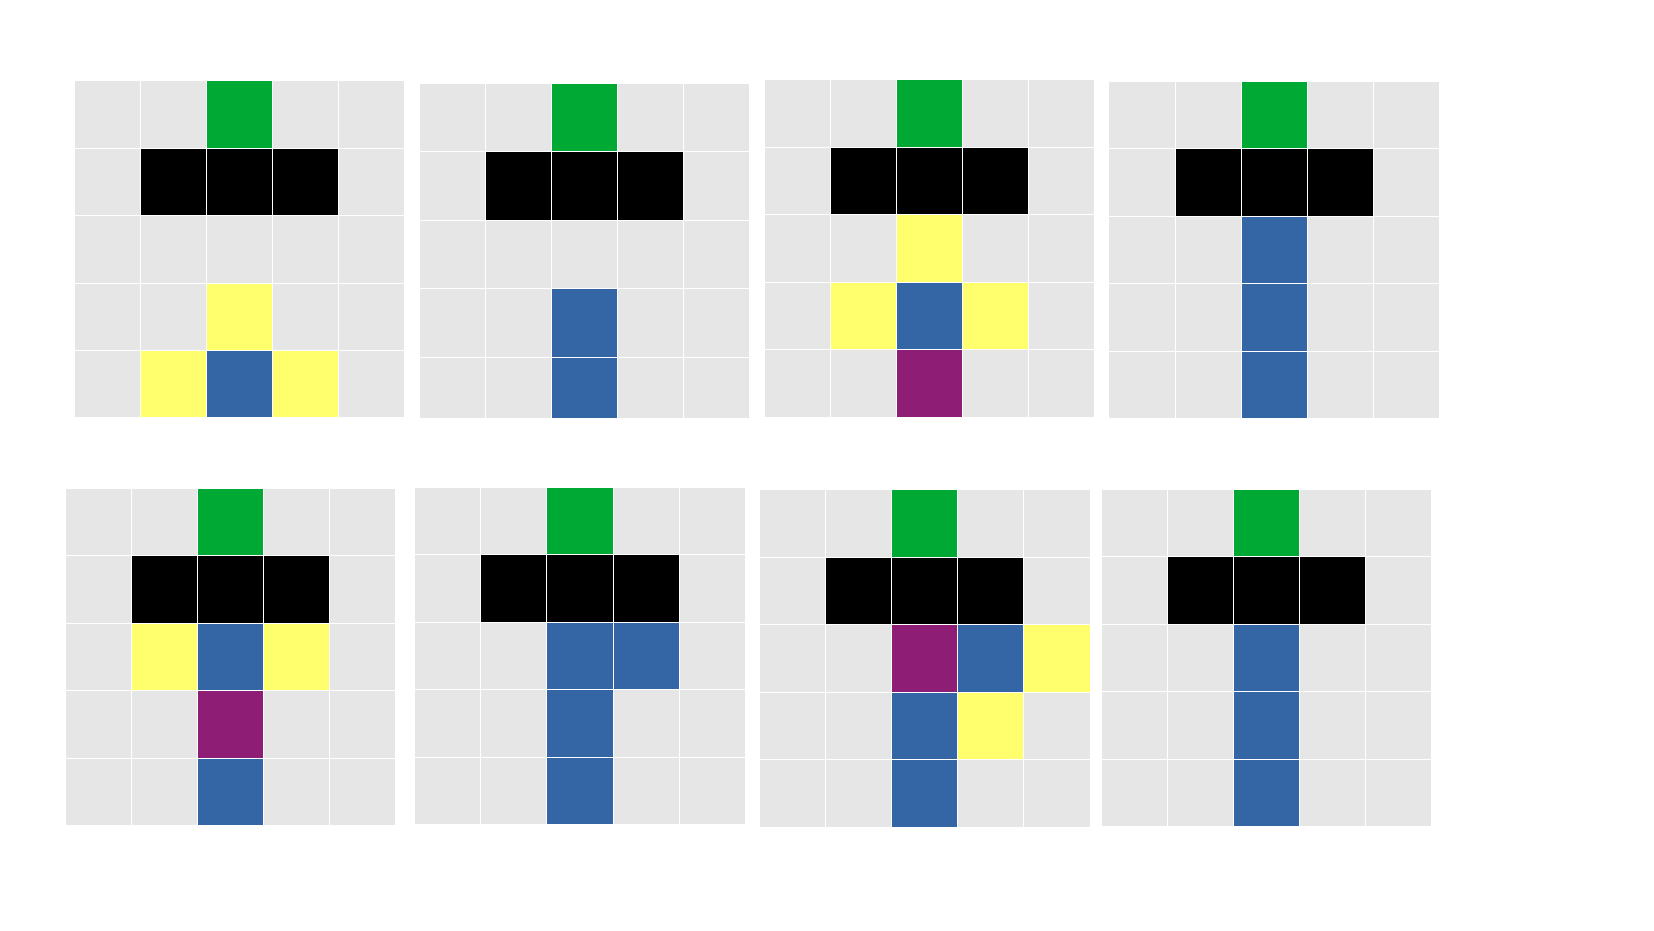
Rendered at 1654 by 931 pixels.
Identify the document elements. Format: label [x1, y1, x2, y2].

table_cell [963, 215, 1028, 282]
table_cell [486, 358, 551, 418]
table_cell [760, 693, 825, 759]
table_cell [765, 148, 830, 214]
table_cell [75, 149, 140, 215]
table_header [826, 490, 891, 557]
table_cell [892, 558, 957, 624]
table_cell [1234, 692, 1299, 759]
table_cell [831, 350, 896, 417]
table_header [1308, 82, 1373, 148]
table_cell [1102, 557, 1167, 624]
table_cell [420, 221, 485, 288]
table_cell [339, 216, 404, 283]
table_header [273, 81, 338, 148]
table_cell [273, 284, 338, 350]
table_header [420, 84, 485, 151]
table_cell [680, 690, 745, 757]
table_header [1374, 82, 1439, 148]
table_cell [66, 759, 131, 825]
table_cell [892, 760, 957, 827]
table_cell [1168, 557, 1233, 624]
table_header [1029, 80, 1094, 147]
table_cell [618, 152, 683, 220]
table_header [680, 488, 745, 554]
table_header [264, 489, 329, 555]
table_header [141, 81, 206, 148]
table_header [1168, 490, 1233, 556]
table_cell [330, 691, 395, 758]
table_cell [614, 623, 679, 689]
table_cell [760, 760, 825, 827]
table_cell [339, 351, 404, 417]
table_cell [1102, 692, 1167, 759]
table_cell [1242, 284, 1307, 351]
table_cell [415, 555, 480, 622]
table_header [132, 489, 197, 555]
table_cell [958, 625, 1023, 692]
table_cell [141, 284, 206, 350]
table_cell [420, 358, 485, 418]
table_cell [141, 351, 206, 417]
table_cell [1300, 760, 1365, 826]
table_cell [963, 283, 1028, 349]
table_cell [552, 358, 617, 418]
table_cell [132, 624, 197, 690]
table_cell [680, 623, 745, 689]
table_cell [481, 690, 546, 757]
table_cell [684, 221, 749, 288]
table_cell [963, 148, 1028, 214]
table_cell [1308, 217, 1373, 283]
table_cell [1300, 692, 1365, 759]
table_header [547, 488, 613, 554]
table_cell [264, 556, 329, 623]
table_header [1242, 82, 1307, 148]
table_cell [614, 555, 679, 622]
table_cell [552, 289, 617, 357]
table_cell [547, 555, 613, 622]
table_cell [831, 283, 896, 349]
table_cell [547, 623, 613, 689]
table_cell [420, 152, 485, 220]
table_cell [1234, 625, 1299, 691]
table_cell [481, 555, 546, 622]
table_cell [207, 216, 272, 283]
table_cell [1308, 352, 1373, 418]
table_header [1109, 82, 1175, 148]
table_cell [273, 149, 338, 215]
table_cell [1374, 217, 1439, 283]
table_cell [552, 221, 617, 288]
table_cell [1024, 760, 1090, 827]
table_cell [826, 693, 891, 759]
table_cell [765, 350, 830, 417]
table_cell [1242, 149, 1307, 216]
table_header [765, 80, 830, 147]
table_header [1024, 490, 1090, 557]
table_header [198, 489, 263, 555]
table_cell [1242, 352, 1307, 418]
table_cell [897, 350, 962, 417]
table_cell [1109, 217, 1175, 283]
table_cell [547, 690, 613, 757]
table_cell [207, 284, 272, 350]
table_cell [1308, 149, 1373, 216]
table_header [415, 488, 480, 554]
table_cell [1168, 692, 1233, 759]
table_cell [330, 759, 395, 825]
table_cell [963, 350, 1028, 417]
table_cell [198, 556, 263, 623]
table_header [486, 84, 551, 151]
table_cell [958, 760, 1023, 827]
table_cell [897, 283, 962, 349]
table_cell [618, 221, 683, 288]
table_cell [339, 149, 404, 215]
table_cell [1242, 217, 1307, 283]
table_cell [684, 289, 749, 357]
table_cell [207, 149, 272, 215]
table_header [1300, 490, 1365, 556]
table_header [481, 488, 546, 554]
table_cell [831, 215, 896, 282]
table_cell [1024, 558, 1090, 624]
table_cell [1366, 760, 1431, 826]
table_cell [420, 289, 485, 357]
table_cell [892, 693, 957, 759]
table_cell [1029, 283, 1094, 349]
table_cell [765, 283, 830, 349]
table_cell [1168, 625, 1233, 691]
table_cell [66, 556, 131, 623]
table_cell [1374, 149, 1439, 216]
table_cell [481, 758, 546, 824]
table_cell [1176, 352, 1241, 418]
table_header [963, 80, 1028, 147]
table_cell [1029, 148, 1094, 214]
table_cell [1366, 557, 1431, 624]
table_cell [330, 556, 395, 623]
table_cell [264, 691, 329, 758]
table_cell [1024, 693, 1090, 759]
table_cell [486, 221, 551, 288]
table_cell [1176, 217, 1241, 283]
table_cell [684, 358, 749, 418]
table_cell [897, 215, 962, 282]
table_cell [330, 624, 395, 690]
table_cell [264, 624, 329, 690]
table_cell [826, 625, 891, 692]
table_cell [1234, 760, 1299, 826]
table_cell [760, 558, 825, 624]
table_cell [760, 625, 825, 692]
table_cell [1109, 149, 1175, 216]
table_cell [132, 759, 197, 825]
table_cell [618, 289, 683, 357]
table_cell [141, 216, 206, 283]
table_cell [826, 558, 891, 624]
table_cell [1374, 284, 1439, 351]
table_cell [826, 760, 891, 827]
table_cell [141, 149, 206, 215]
table_cell [264, 759, 329, 825]
table_cell [132, 691, 197, 758]
table_cell [66, 624, 131, 690]
table_cell [207, 351, 272, 417]
table_header [618, 84, 683, 151]
table_header [330, 489, 395, 555]
table_cell [1176, 149, 1241, 216]
table_cell [1109, 352, 1175, 418]
table_cell [765, 215, 830, 282]
table_cell [552, 152, 617, 220]
table_cell [892, 625, 957, 692]
table_header [75, 81, 140, 148]
table_cell [273, 216, 338, 283]
table_cell [1366, 692, 1431, 759]
table_cell [273, 351, 338, 417]
table_cell [1109, 284, 1175, 351]
table_cell [1168, 760, 1233, 826]
table_cell [1300, 625, 1365, 691]
table_cell [831, 148, 896, 214]
table_cell [415, 690, 480, 757]
table_header [552, 84, 617, 151]
table_cell [684, 152, 749, 220]
table_header [207, 81, 272, 148]
table_cell [198, 691, 263, 758]
table_cell [1102, 760, 1167, 826]
table_cell [1300, 557, 1365, 624]
table_cell [481, 623, 546, 689]
table_header [1234, 490, 1299, 556]
table_cell [1234, 557, 1299, 624]
table_cell [1366, 625, 1431, 691]
table_header [760, 490, 825, 557]
table_cell [75, 351, 140, 417]
table_cell [618, 358, 683, 418]
table_cell [75, 284, 140, 350]
table_cell [897, 148, 962, 214]
table_cell [1024, 625, 1090, 692]
table_cell [1176, 284, 1241, 351]
table_cell [132, 556, 197, 623]
table_header [897, 80, 962, 147]
table_cell [339, 284, 404, 350]
table_header [66, 489, 131, 555]
table_header [958, 490, 1023, 557]
table_cell [958, 693, 1023, 759]
table_cell [486, 152, 551, 220]
table_cell [614, 758, 679, 824]
table_header [1102, 490, 1167, 556]
table_cell [415, 623, 480, 689]
table_header [831, 80, 896, 147]
table_header [684, 84, 749, 151]
table_cell [1102, 625, 1167, 691]
table_header [339, 81, 404, 148]
table_cell [1308, 284, 1373, 351]
table_cell [1029, 215, 1094, 282]
table_header [614, 488, 679, 554]
table_cell [75, 216, 140, 283]
table_header [1176, 82, 1241, 148]
table_cell [680, 555, 745, 622]
table_cell [198, 759, 263, 825]
table_cell [66, 691, 131, 758]
table_header [1366, 490, 1431, 556]
table_cell [198, 624, 263, 690]
table_cell [1029, 350, 1094, 417]
table_cell [1374, 352, 1439, 418]
table_cell [680, 758, 745, 824]
table_cell [547, 758, 613, 824]
table_cell [614, 690, 679, 757]
table_cell [486, 289, 551, 357]
table_cell [958, 558, 1023, 624]
table_header [892, 490, 957, 557]
table_cell [415, 758, 480, 824]
